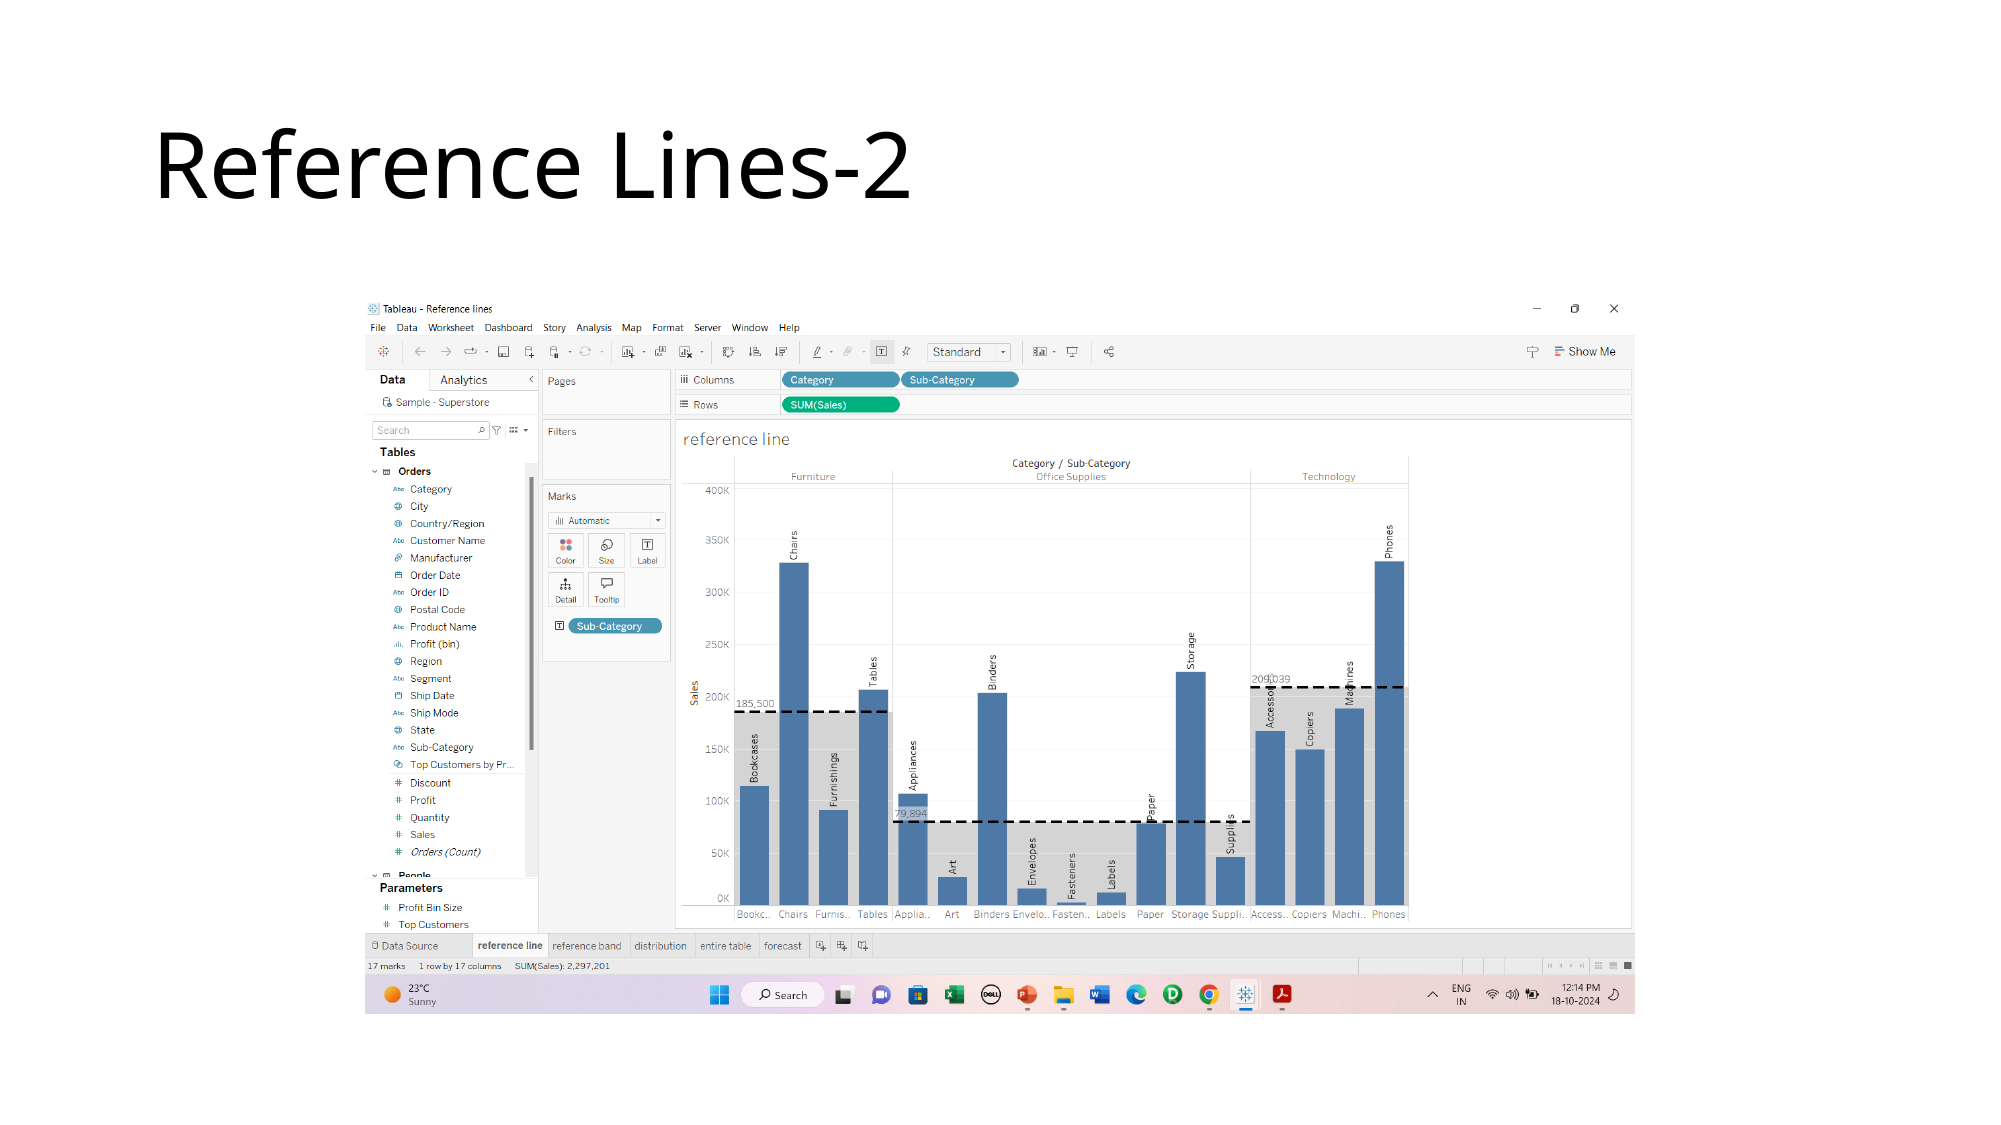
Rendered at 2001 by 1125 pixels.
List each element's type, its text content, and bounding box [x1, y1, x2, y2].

title Reference Lines-2 [137, 59, 1863, 278]
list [365, 299, 1635, 1014]
